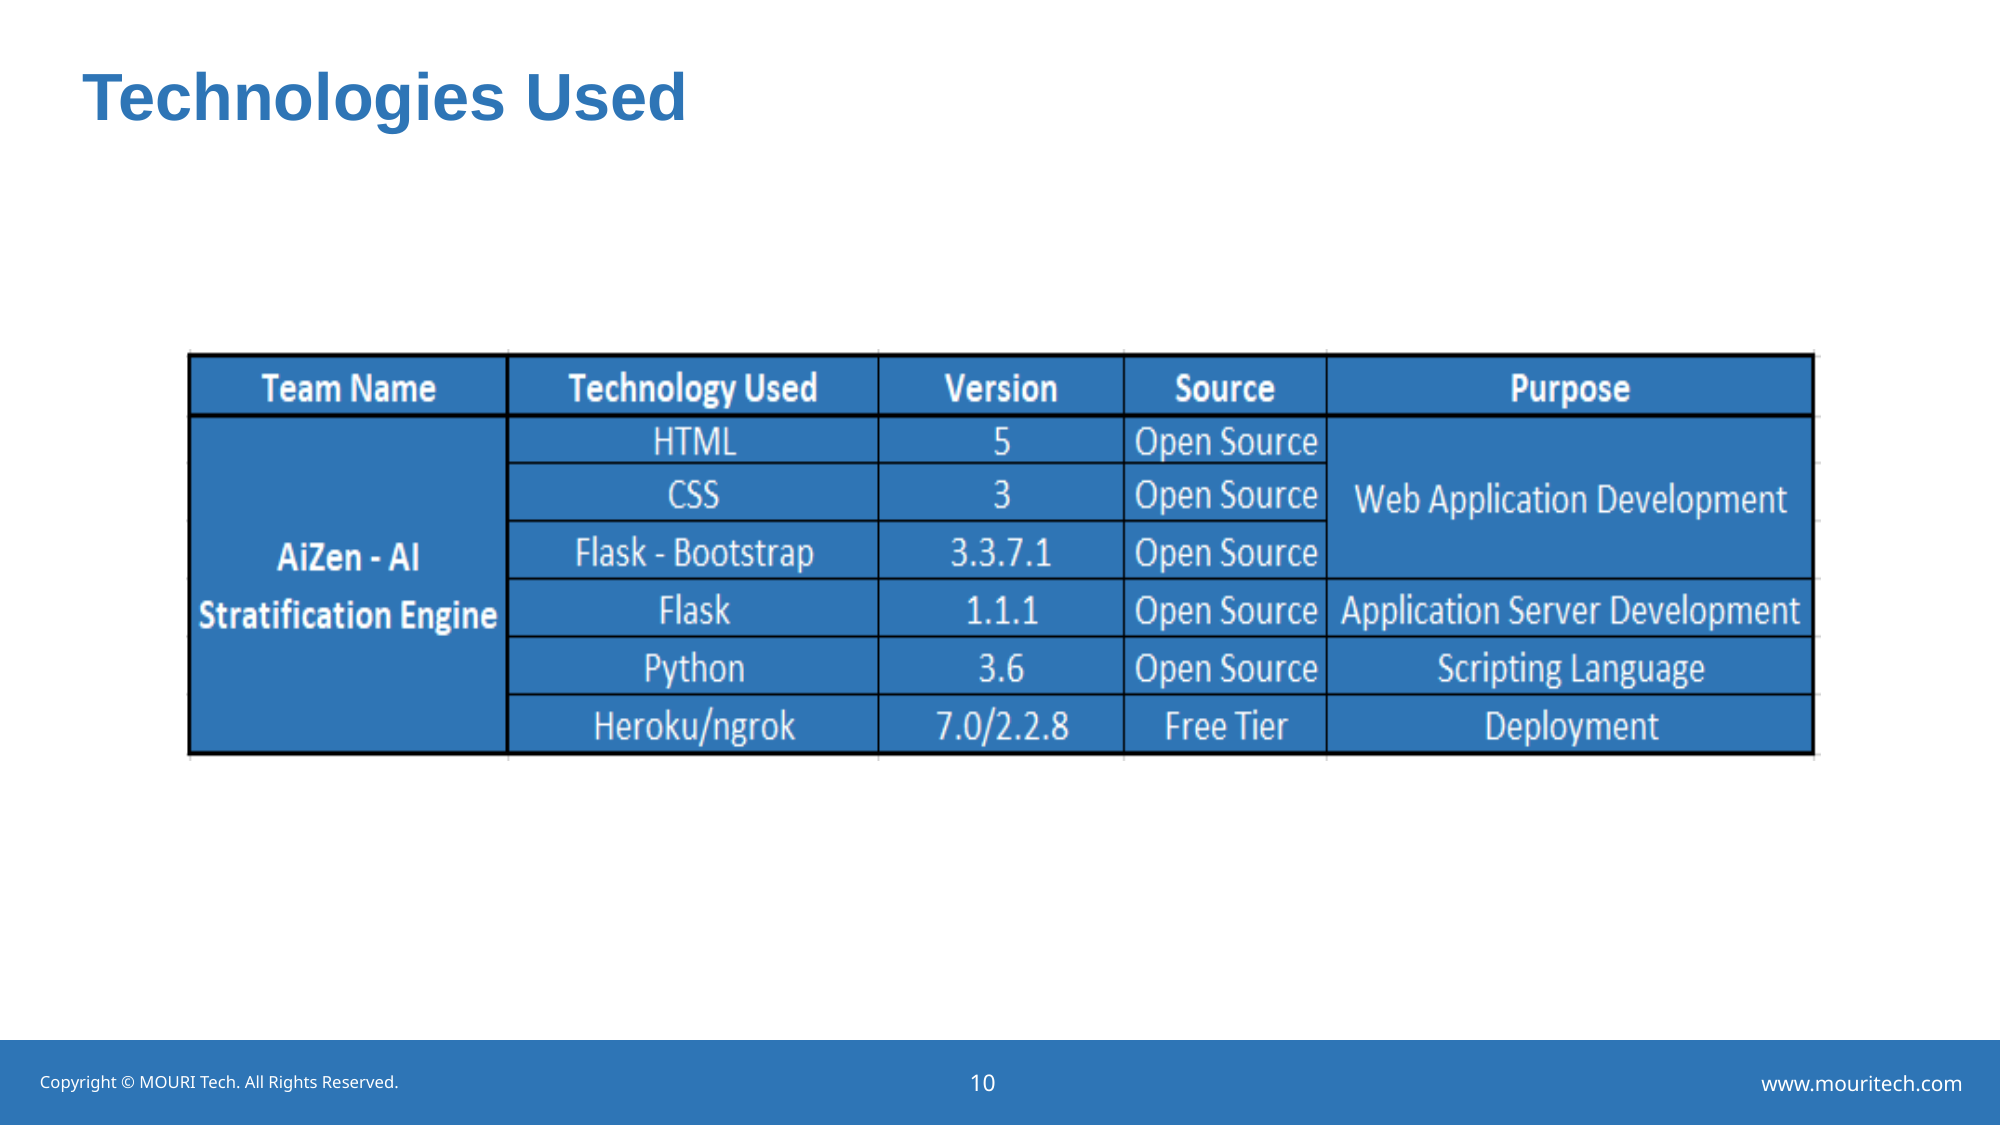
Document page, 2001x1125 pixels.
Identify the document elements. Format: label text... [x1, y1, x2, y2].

picture [186, 349, 1821, 761]
title Technologies Used [67, 36, 1863, 162]
